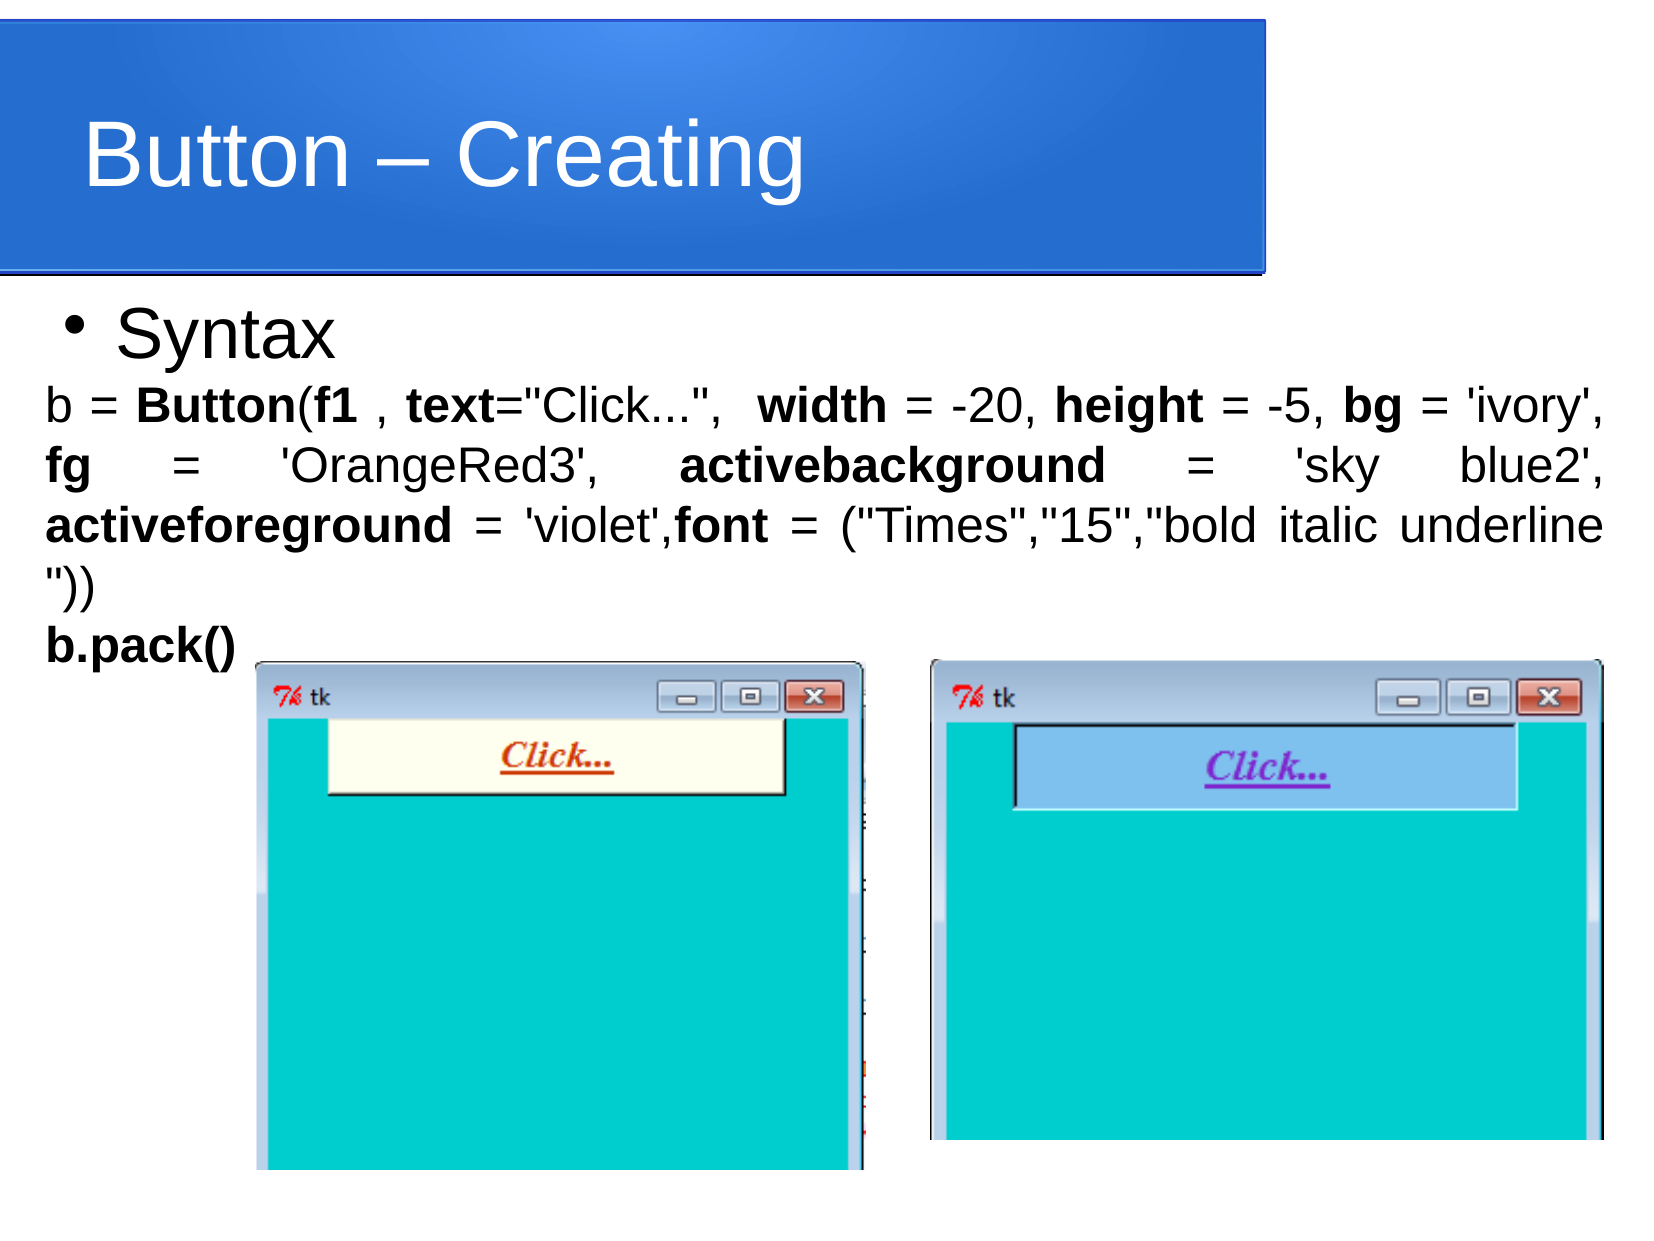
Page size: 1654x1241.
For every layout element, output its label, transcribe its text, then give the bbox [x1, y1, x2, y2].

text_box Syntax b = Button(f1 , text="Click...", width = -20, height = -5, bg = 'ivory', fg = 'OrangeRed3', activebackground = 'sky blue2', activeforeground = 'violet',font = ("Times","15","bold italic underline ")) b.pack() [44, 285, 1605, 1005]
picture [0, 17, 1269, 282]
picture [929, 659, 1605, 1141]
picture [254, 661, 867, 1171]
text_box Button – Creating [82, 47, 1235, 252]
